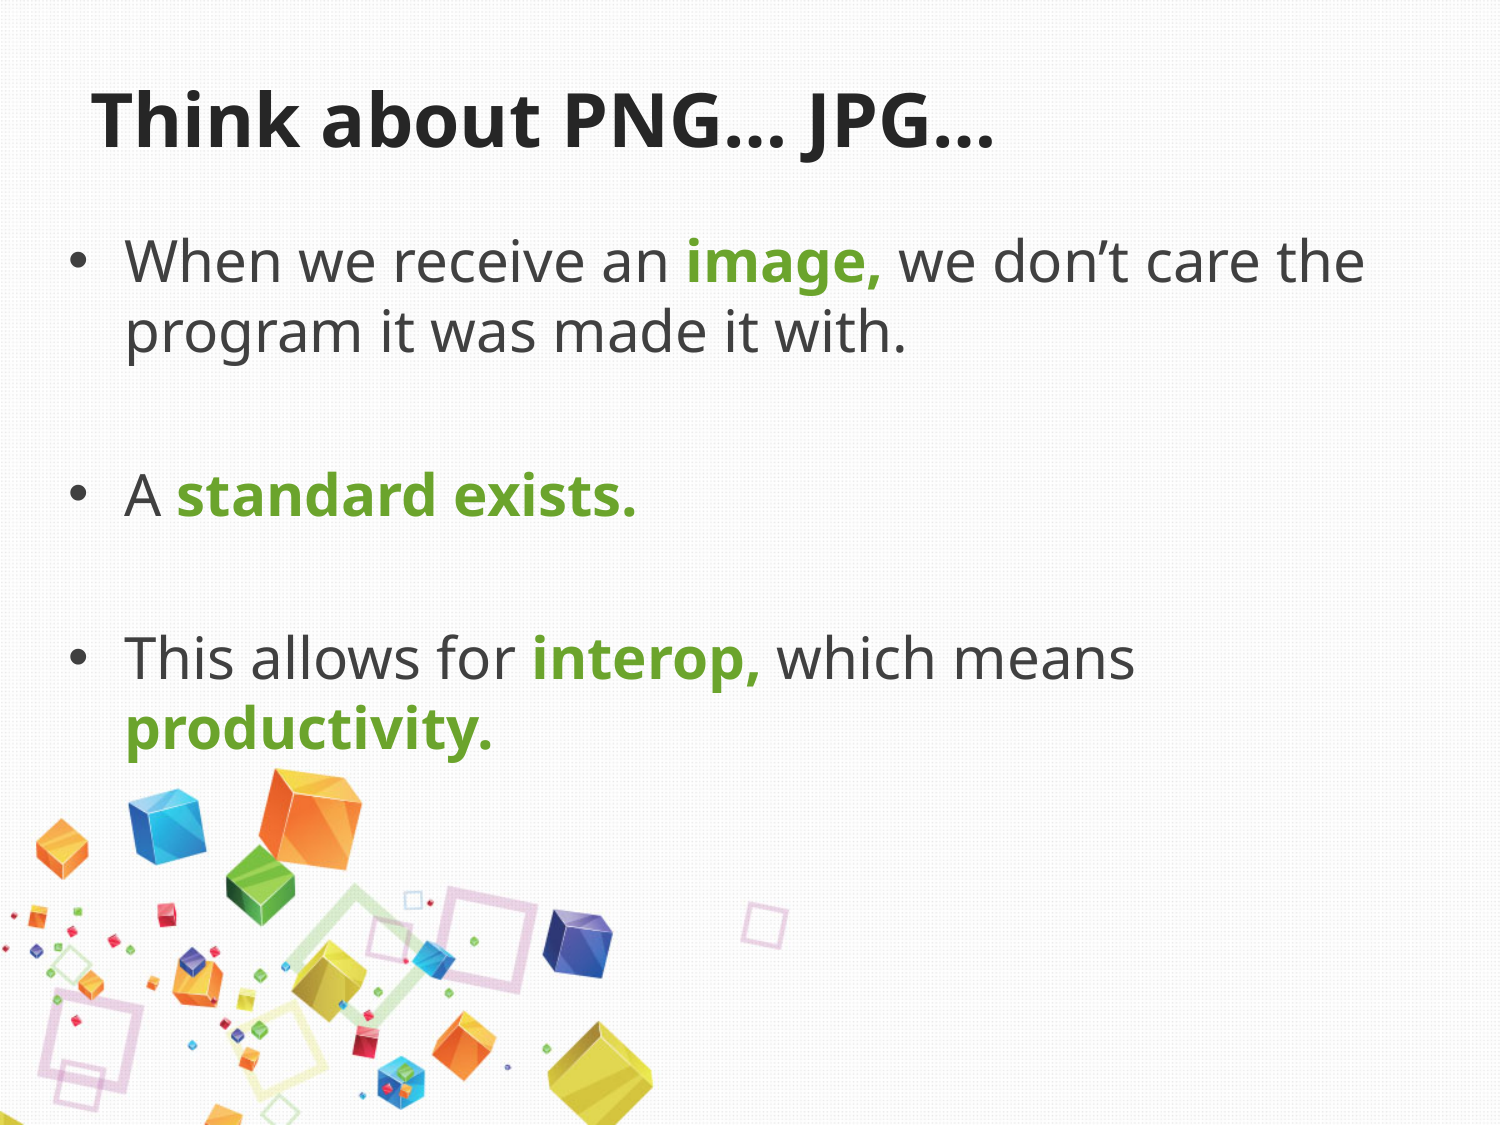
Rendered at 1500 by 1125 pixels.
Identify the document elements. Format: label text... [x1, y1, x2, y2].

list When we receive an image, we don’t care the program it was made it with. A standard exists. This allows for interop, which means productivity. [53, 216, 1480, 752]
picture [0, 0, 1500, 1125]
title Think about PNG… JPG… [75, 24, 1425, 212]
